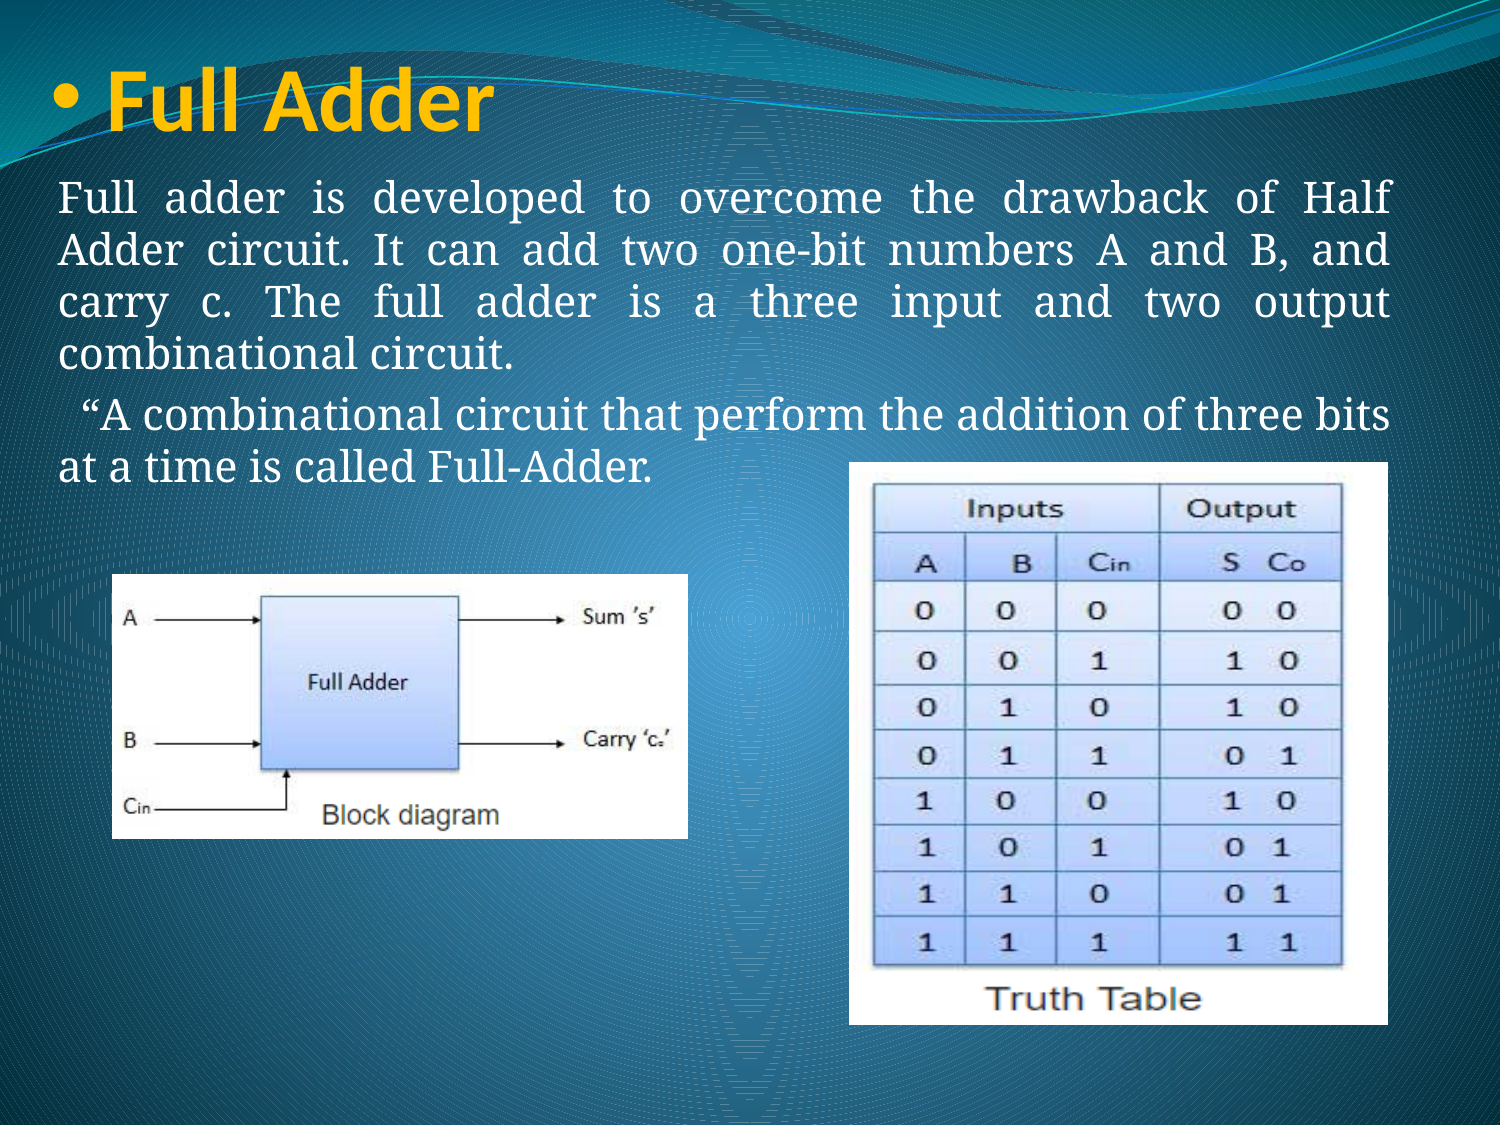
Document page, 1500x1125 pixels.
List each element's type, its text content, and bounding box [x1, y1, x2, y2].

list Full adder is developed to overcome the drawback of Half Adder circuit. It can add two one-bit numbers A and B, and carry c. The full adder is a three input and two output combinational circuit. “A combinational circuit that perform the addition of three bits at a time is called Full-Adder. [50, 162, 1400, 500]
picture [849, 462, 1388, 1026]
title Full Adder [50, 50, 1312, 150]
picture [112, 574, 688, 840]
